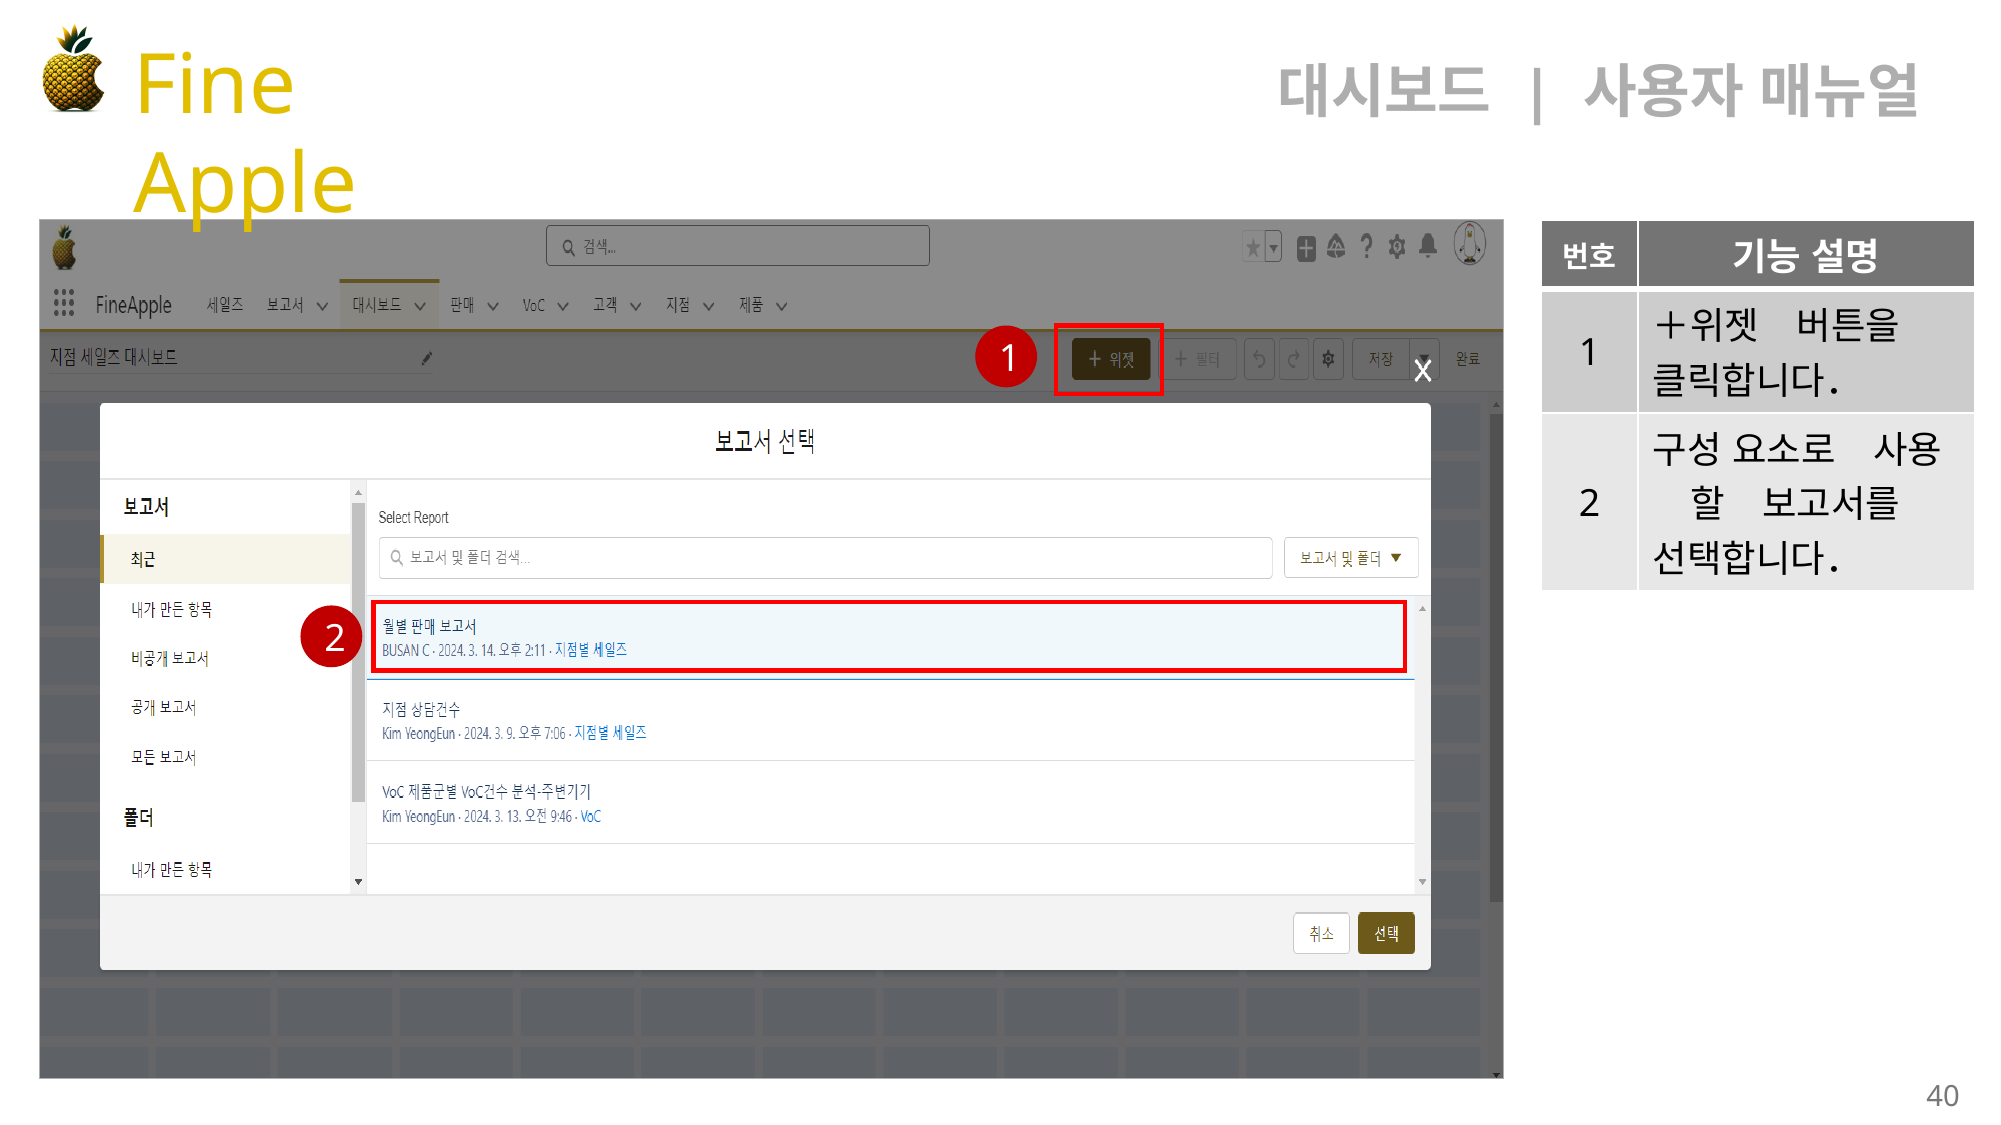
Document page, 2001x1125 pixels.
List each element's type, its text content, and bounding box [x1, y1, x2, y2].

table_header 기능 설명 [1639, 221, 1974, 286]
picture [38, 218, 1505, 1079]
text_box Fine Apple [118, 22, 545, 218]
table_header 번호 [1542, 221, 1637, 286]
table_cell 2 [1542, 414, 1637, 590]
table_cell 1 [1542, 292, 1637, 412]
table_cell ＋위젯 버튼을 클릭합니다． [1639, 292, 1974, 412]
table_cell 구성 요소로 사용 할 보고서를 선택합니다． [1639, 414, 1974, 590]
picture [27, 21, 119, 115]
slide_number 40 [1891, 1067, 1975, 1125]
text_box 대시보드 | 사용자 매뉴얼 [1262, 46, 1962, 132]
